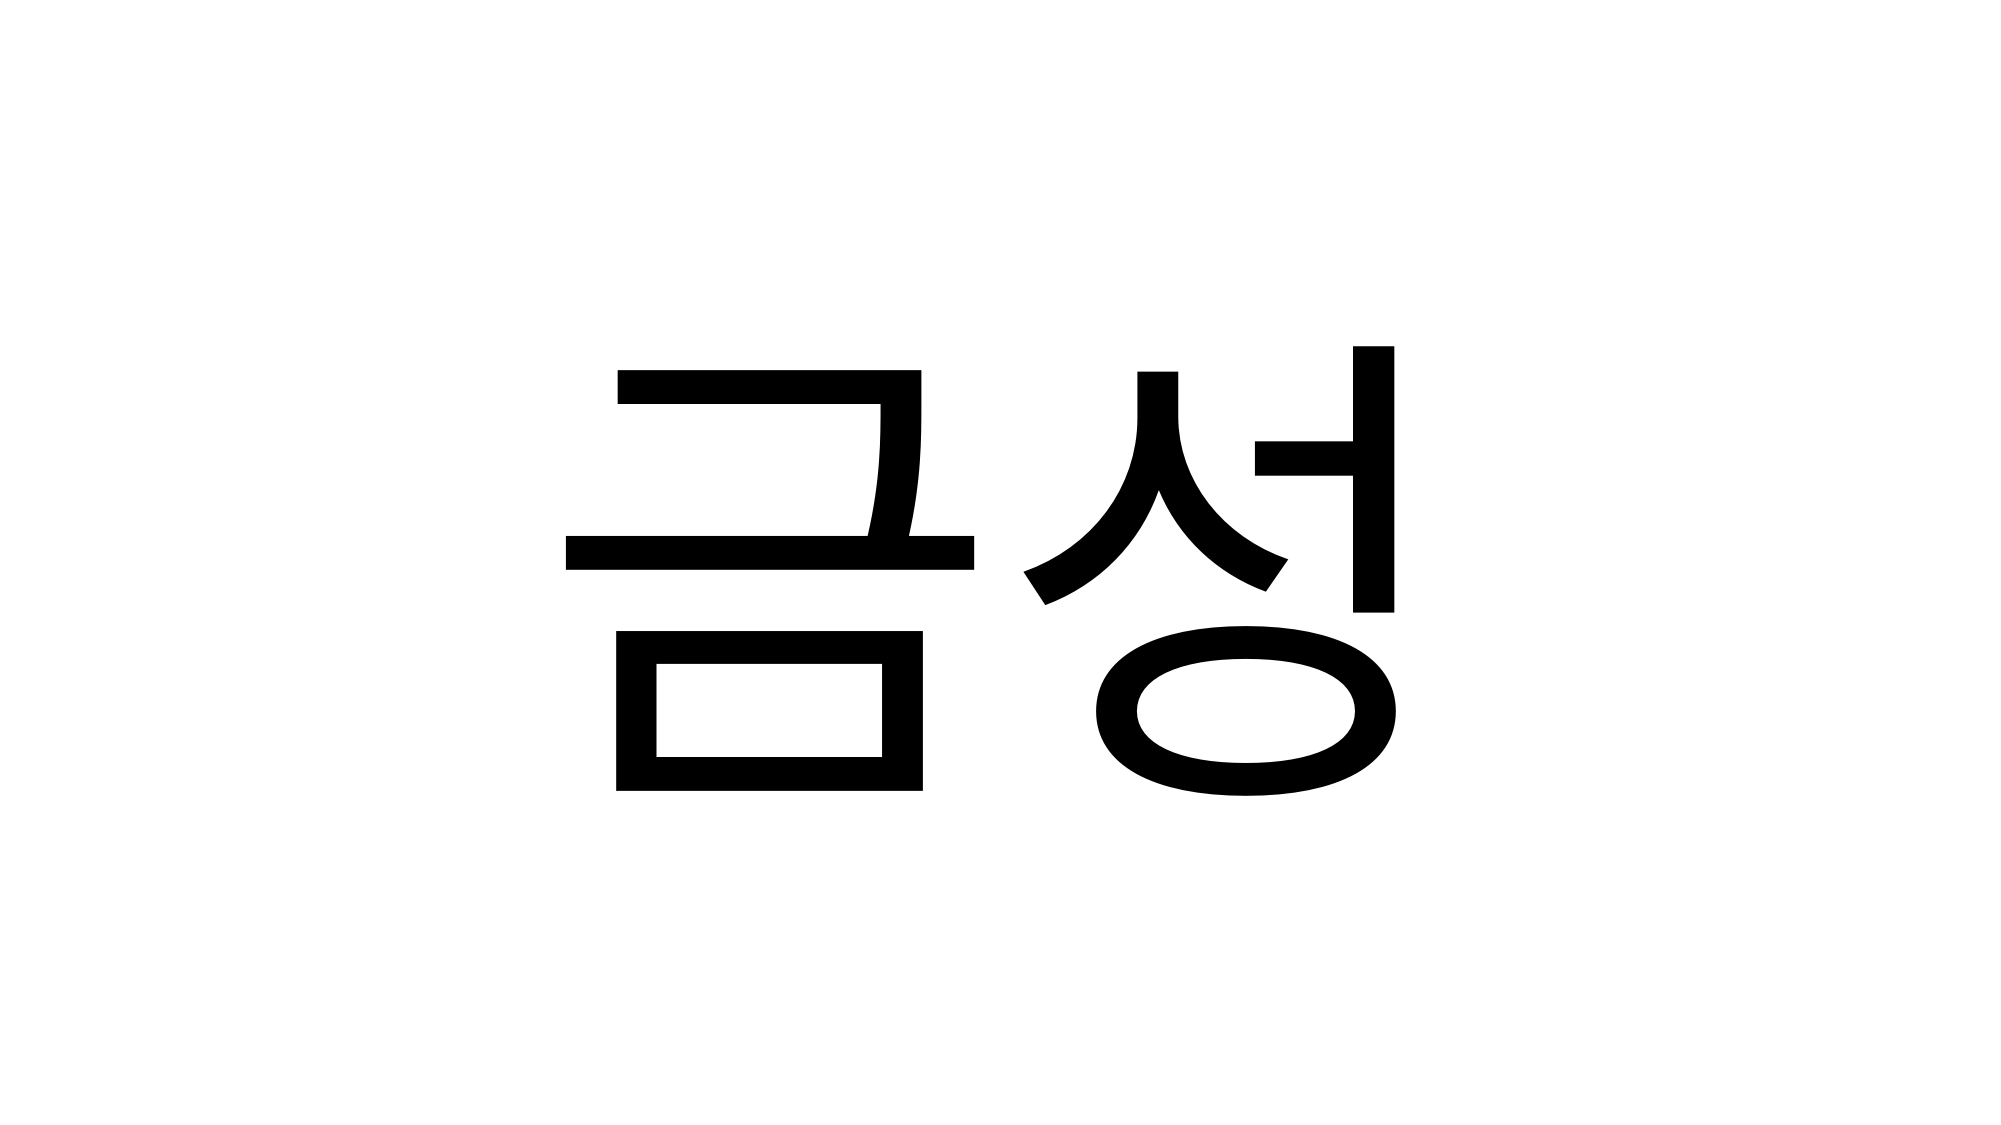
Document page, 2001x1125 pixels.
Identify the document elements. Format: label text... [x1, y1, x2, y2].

text_box 금성 [526, 253, 1474, 866]
